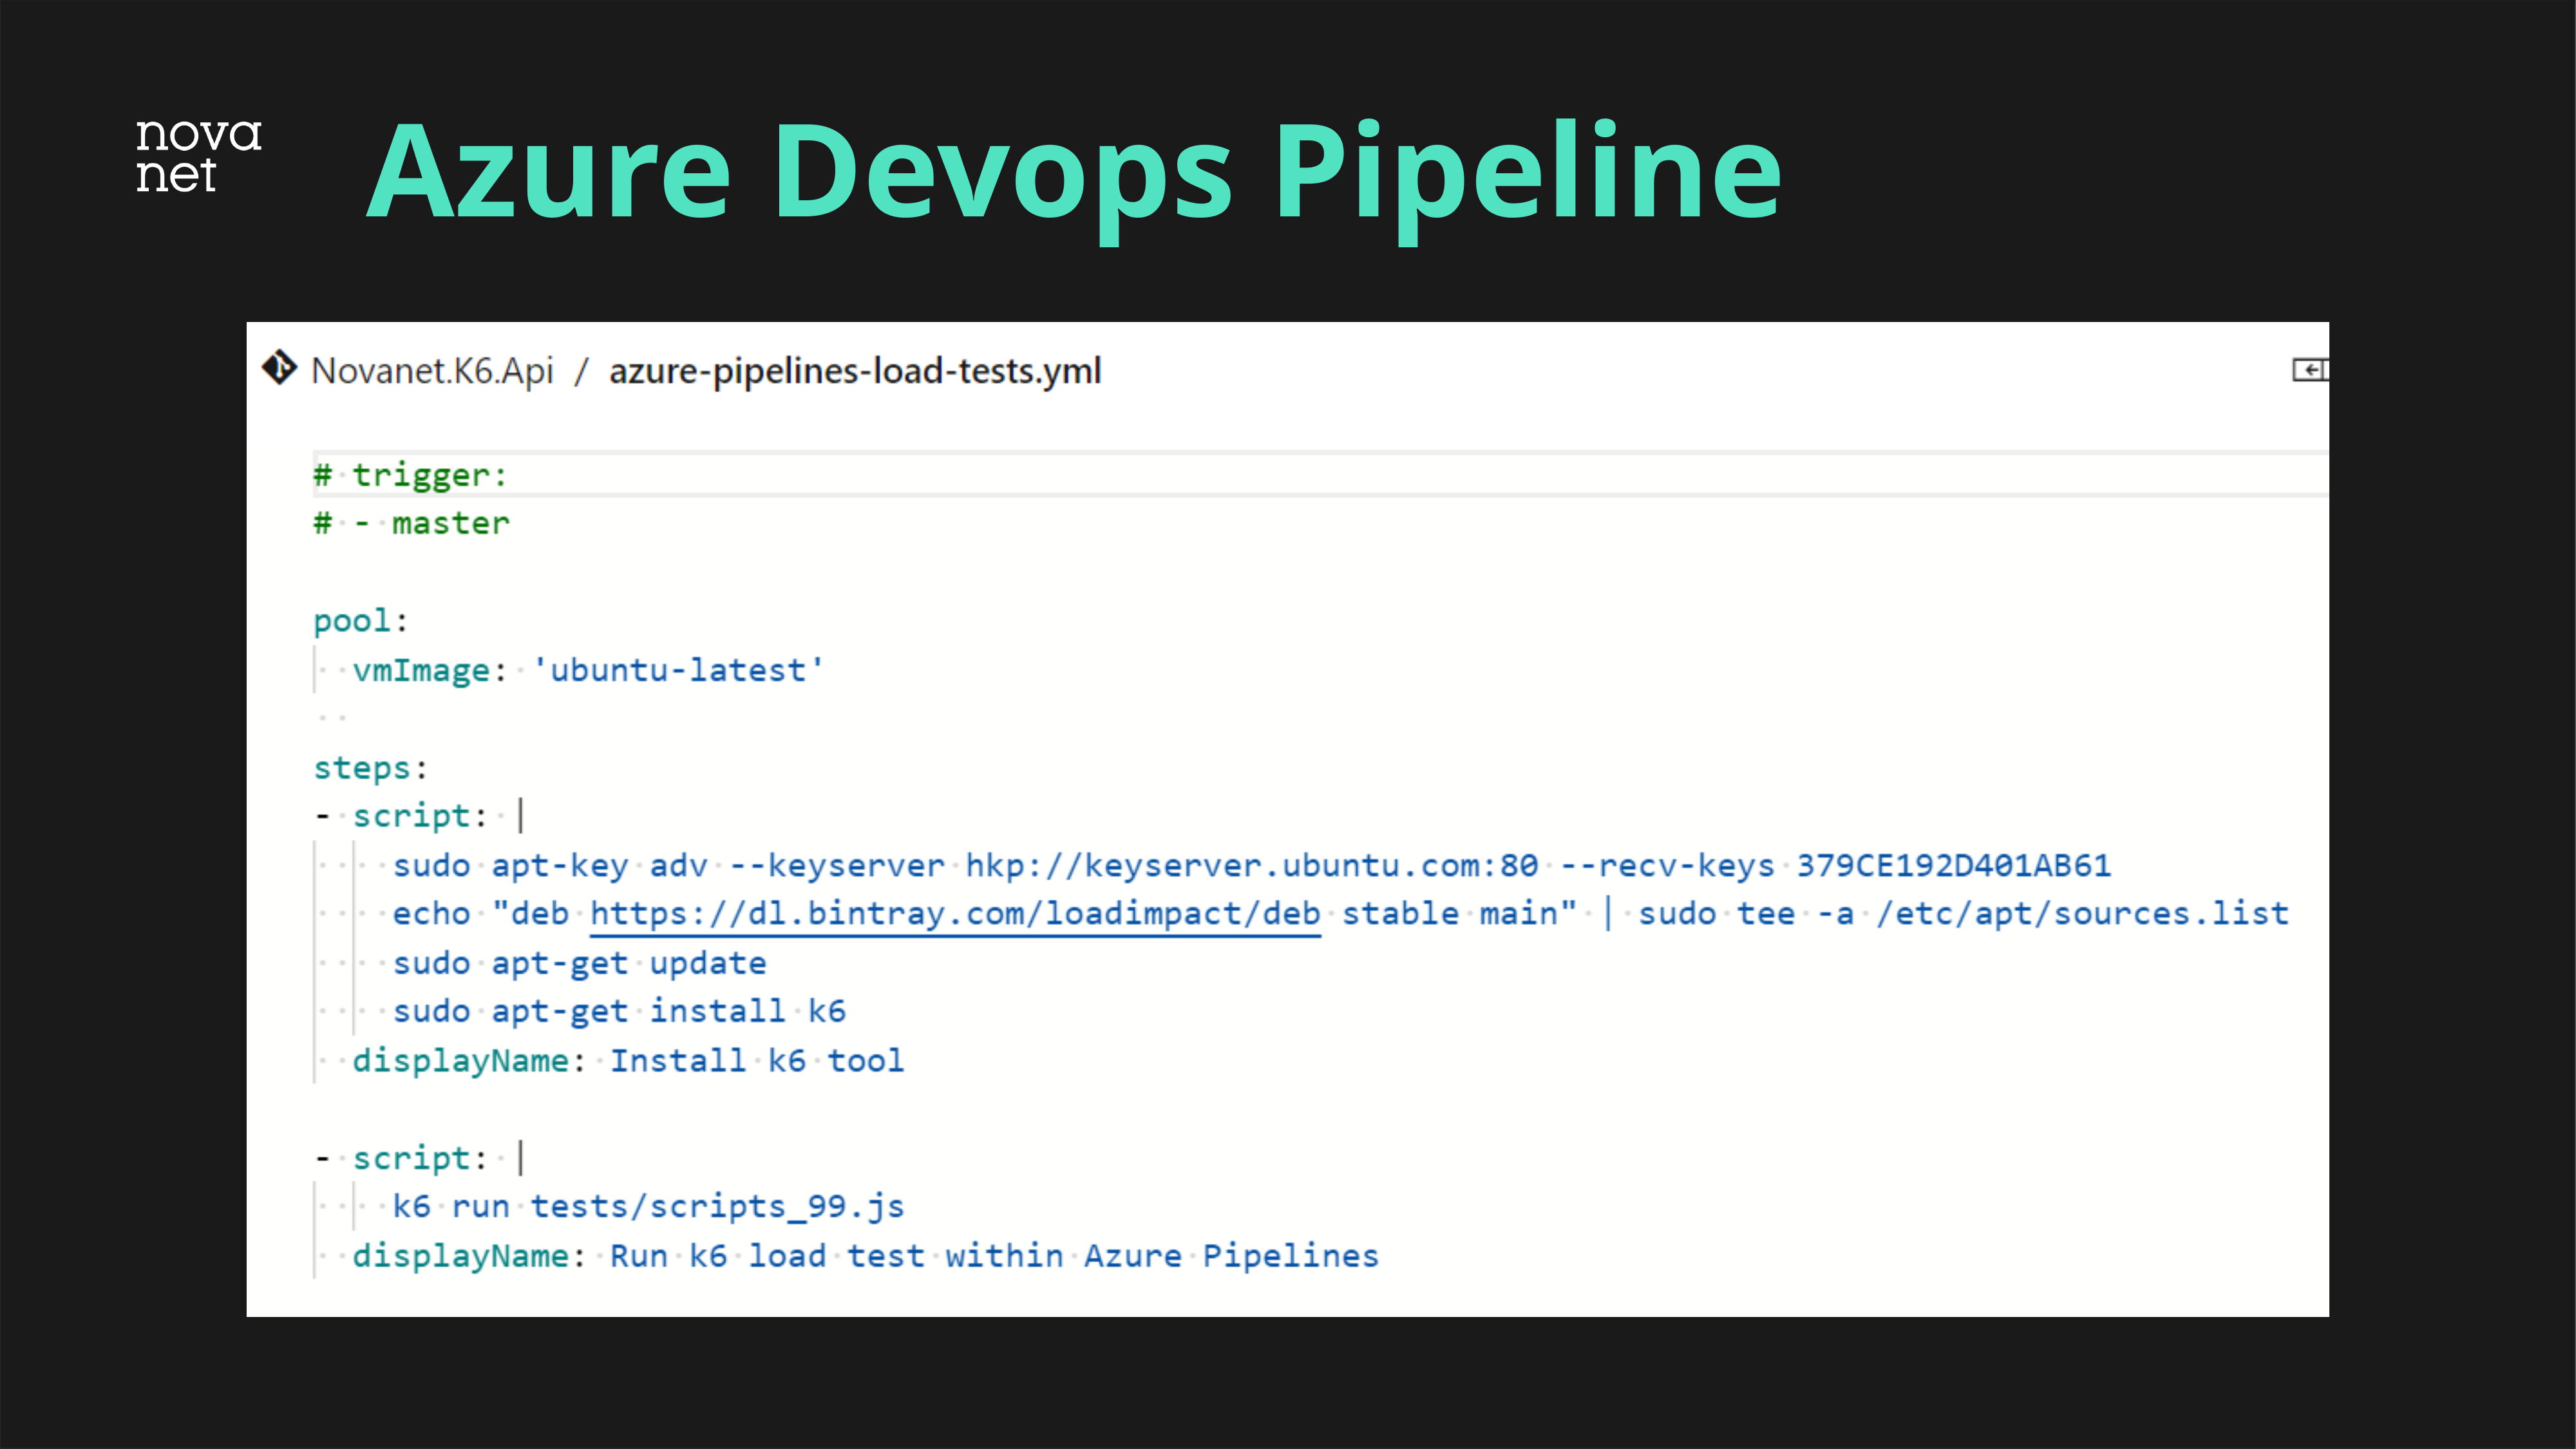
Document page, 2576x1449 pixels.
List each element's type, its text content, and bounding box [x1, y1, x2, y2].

title Azure Devops Pipeline [366, 88, 2421, 275]
picture [0, 0, 2576, 1449]
